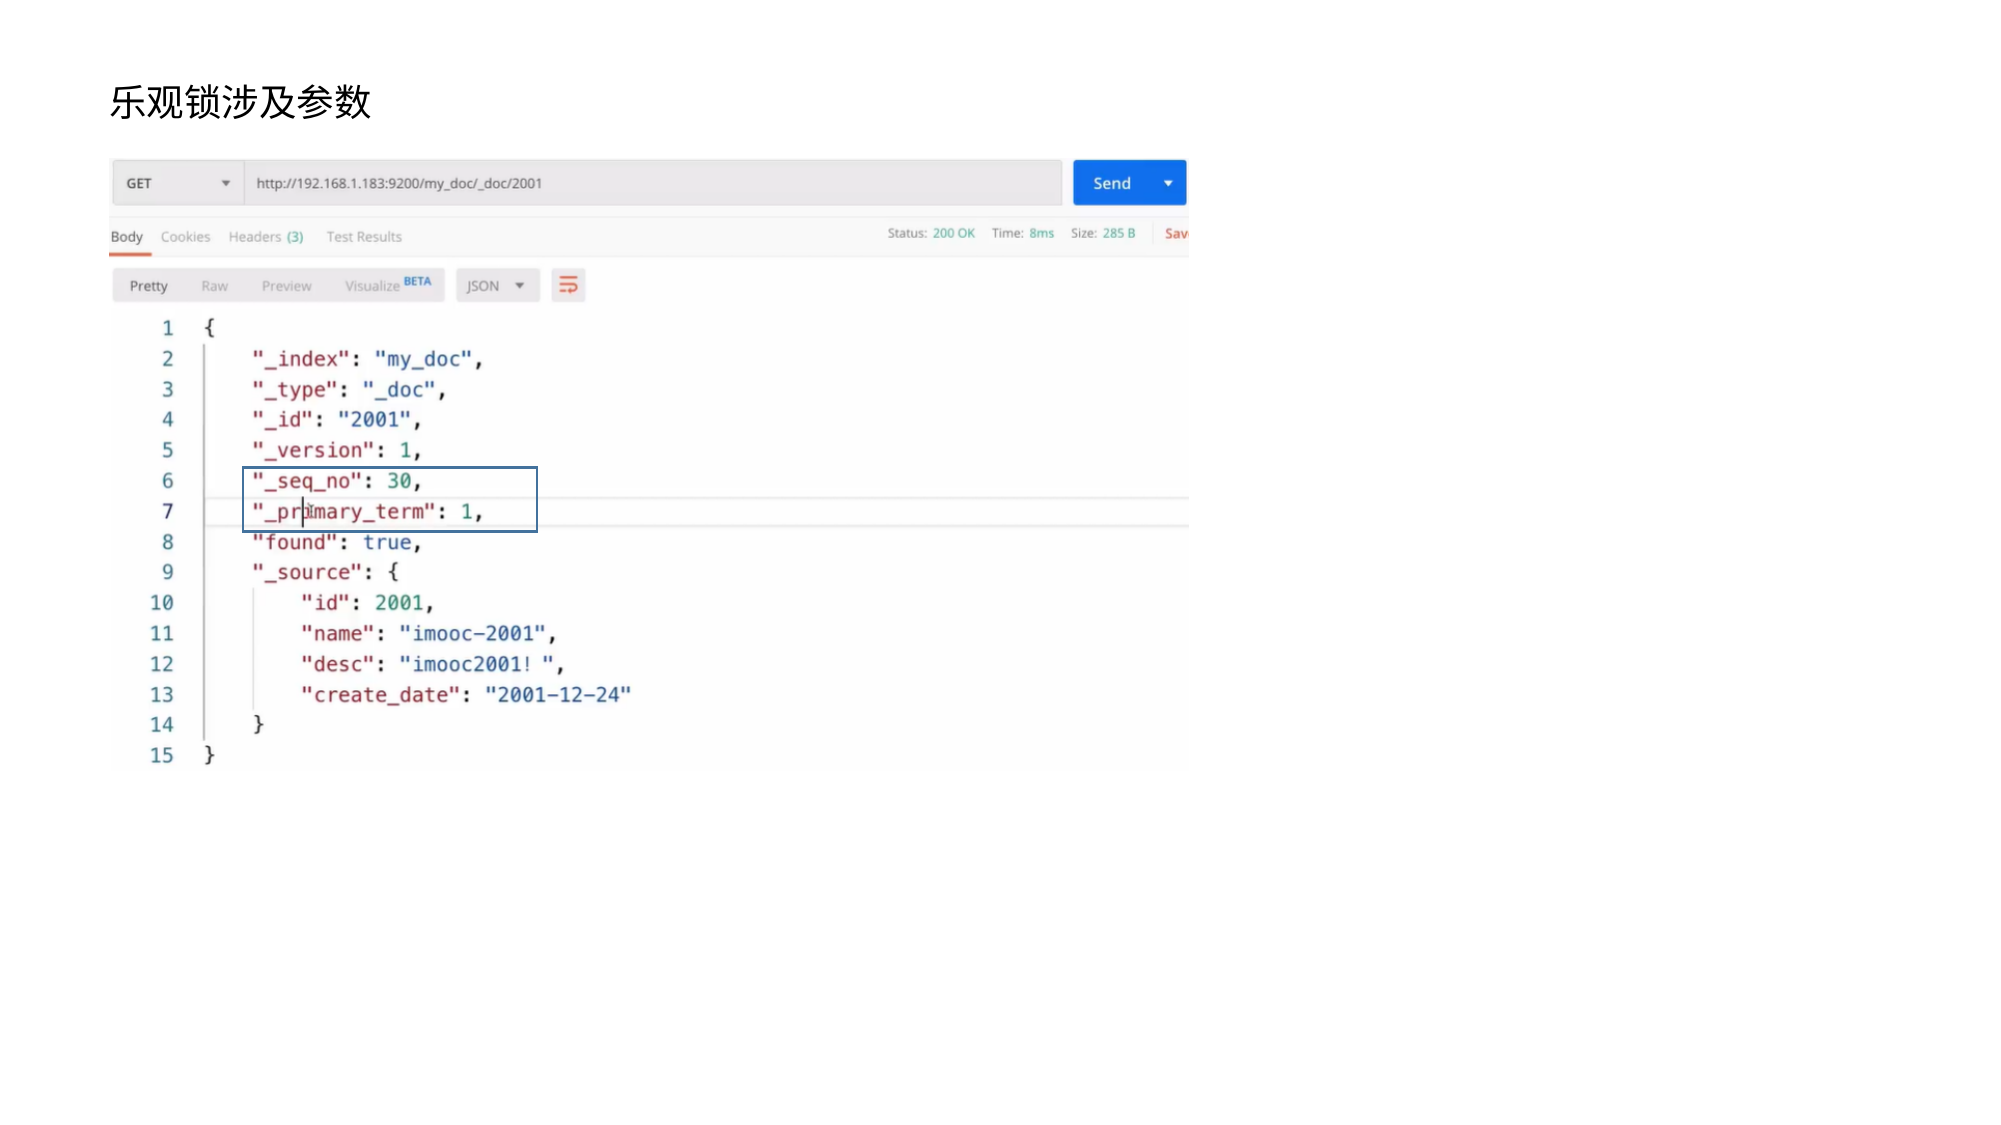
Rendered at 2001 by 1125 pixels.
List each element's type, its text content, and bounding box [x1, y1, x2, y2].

picture [109, 157, 1189, 771]
text_box 乐观锁涉及参数 [94, 71, 484, 132]
